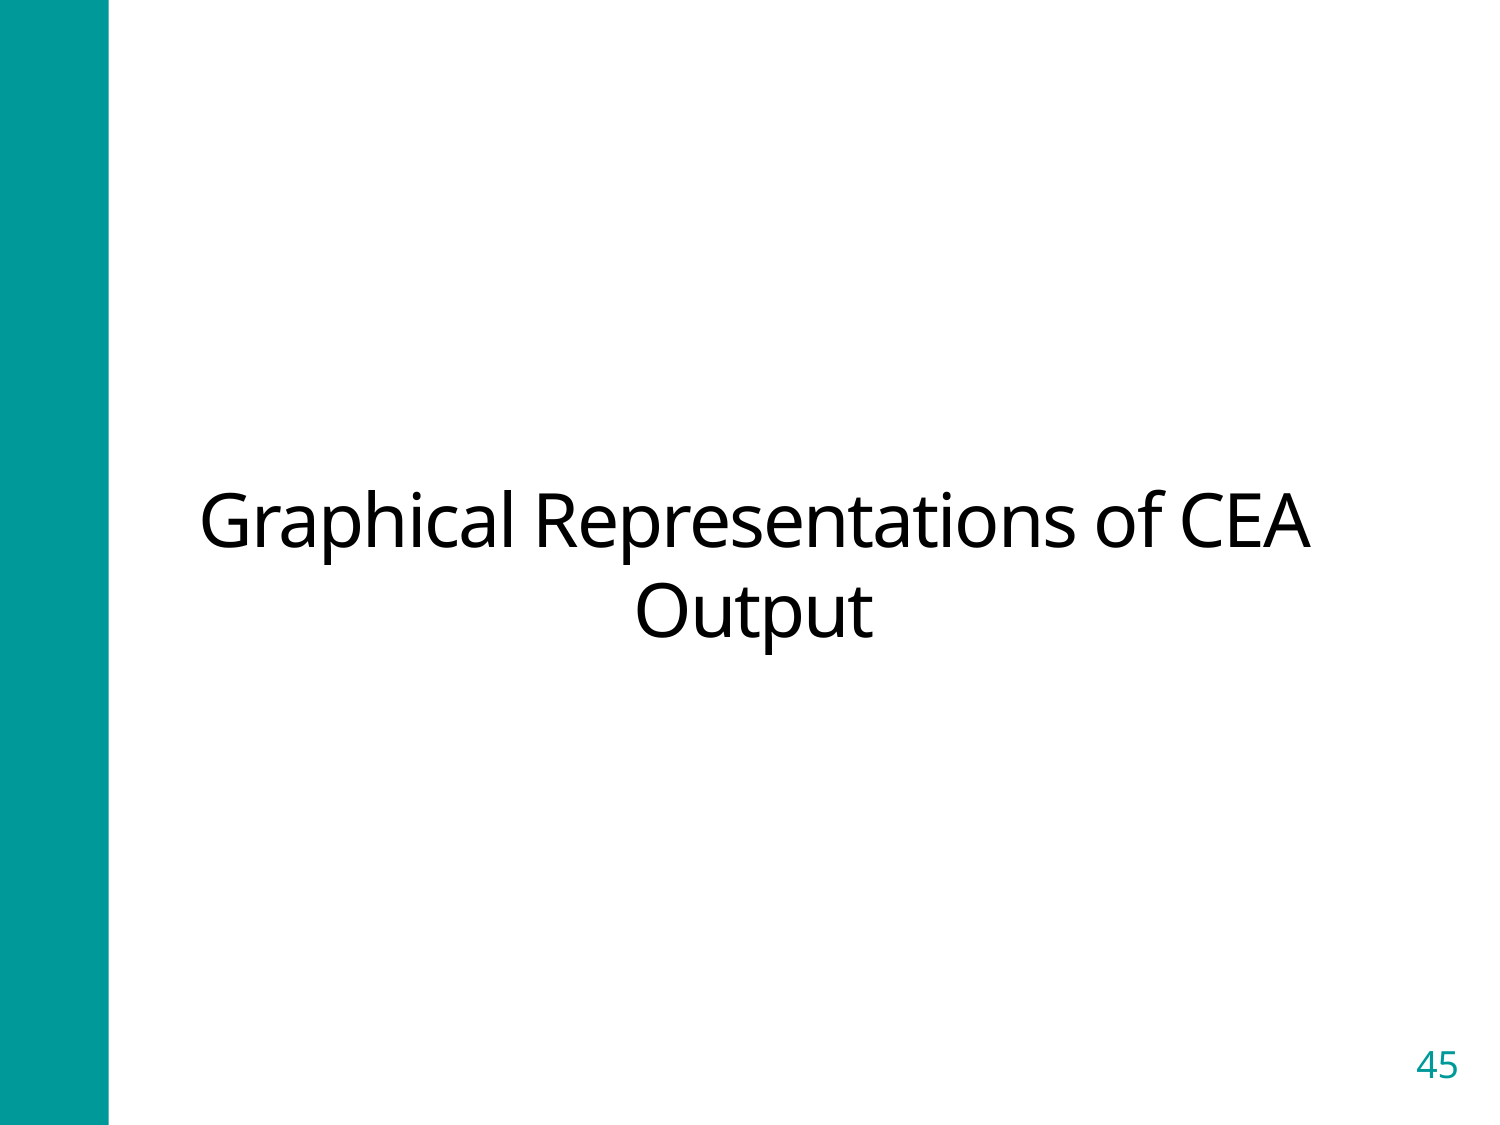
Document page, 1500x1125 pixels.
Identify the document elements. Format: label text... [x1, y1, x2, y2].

title Graphical Representations of CEA Output [110, 468, 1399, 657]
slide_number 45 [1391, 1022, 1484, 1111]
